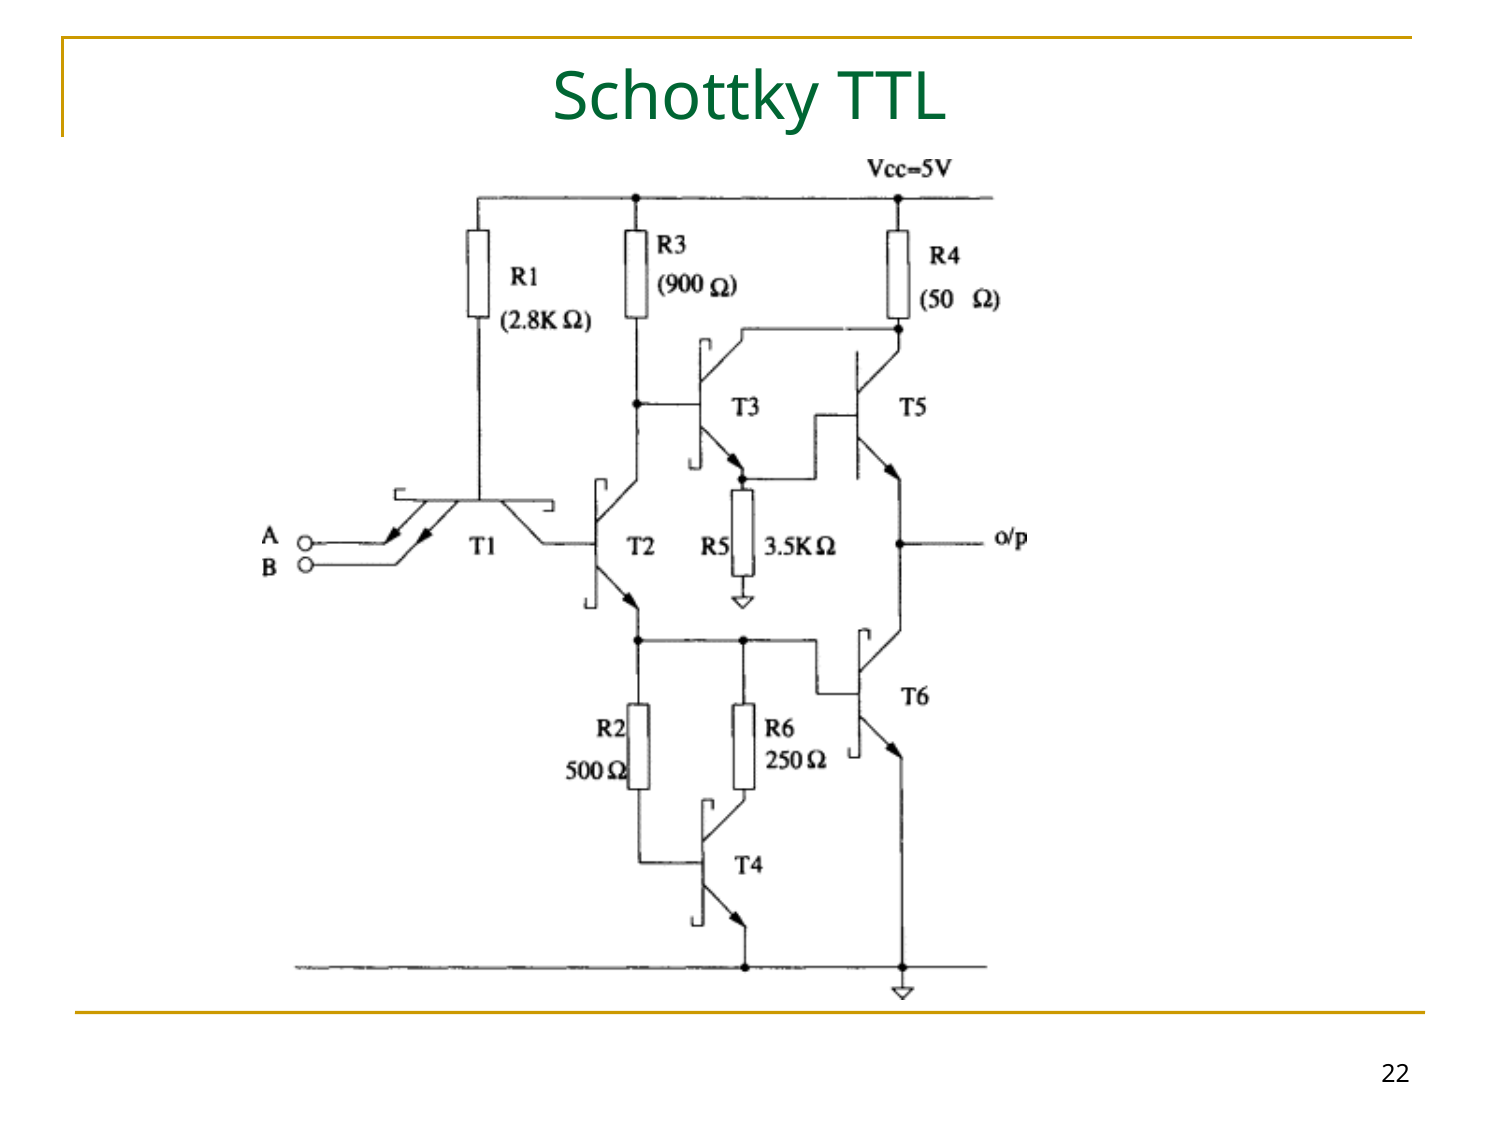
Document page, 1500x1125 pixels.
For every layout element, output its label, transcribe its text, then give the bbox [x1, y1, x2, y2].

picture [262, 159, 1027, 1001]
title Schottky TTL [75, 45, 1425, 233]
slide_number 22 [1074, 1023, 1426, 1100]
